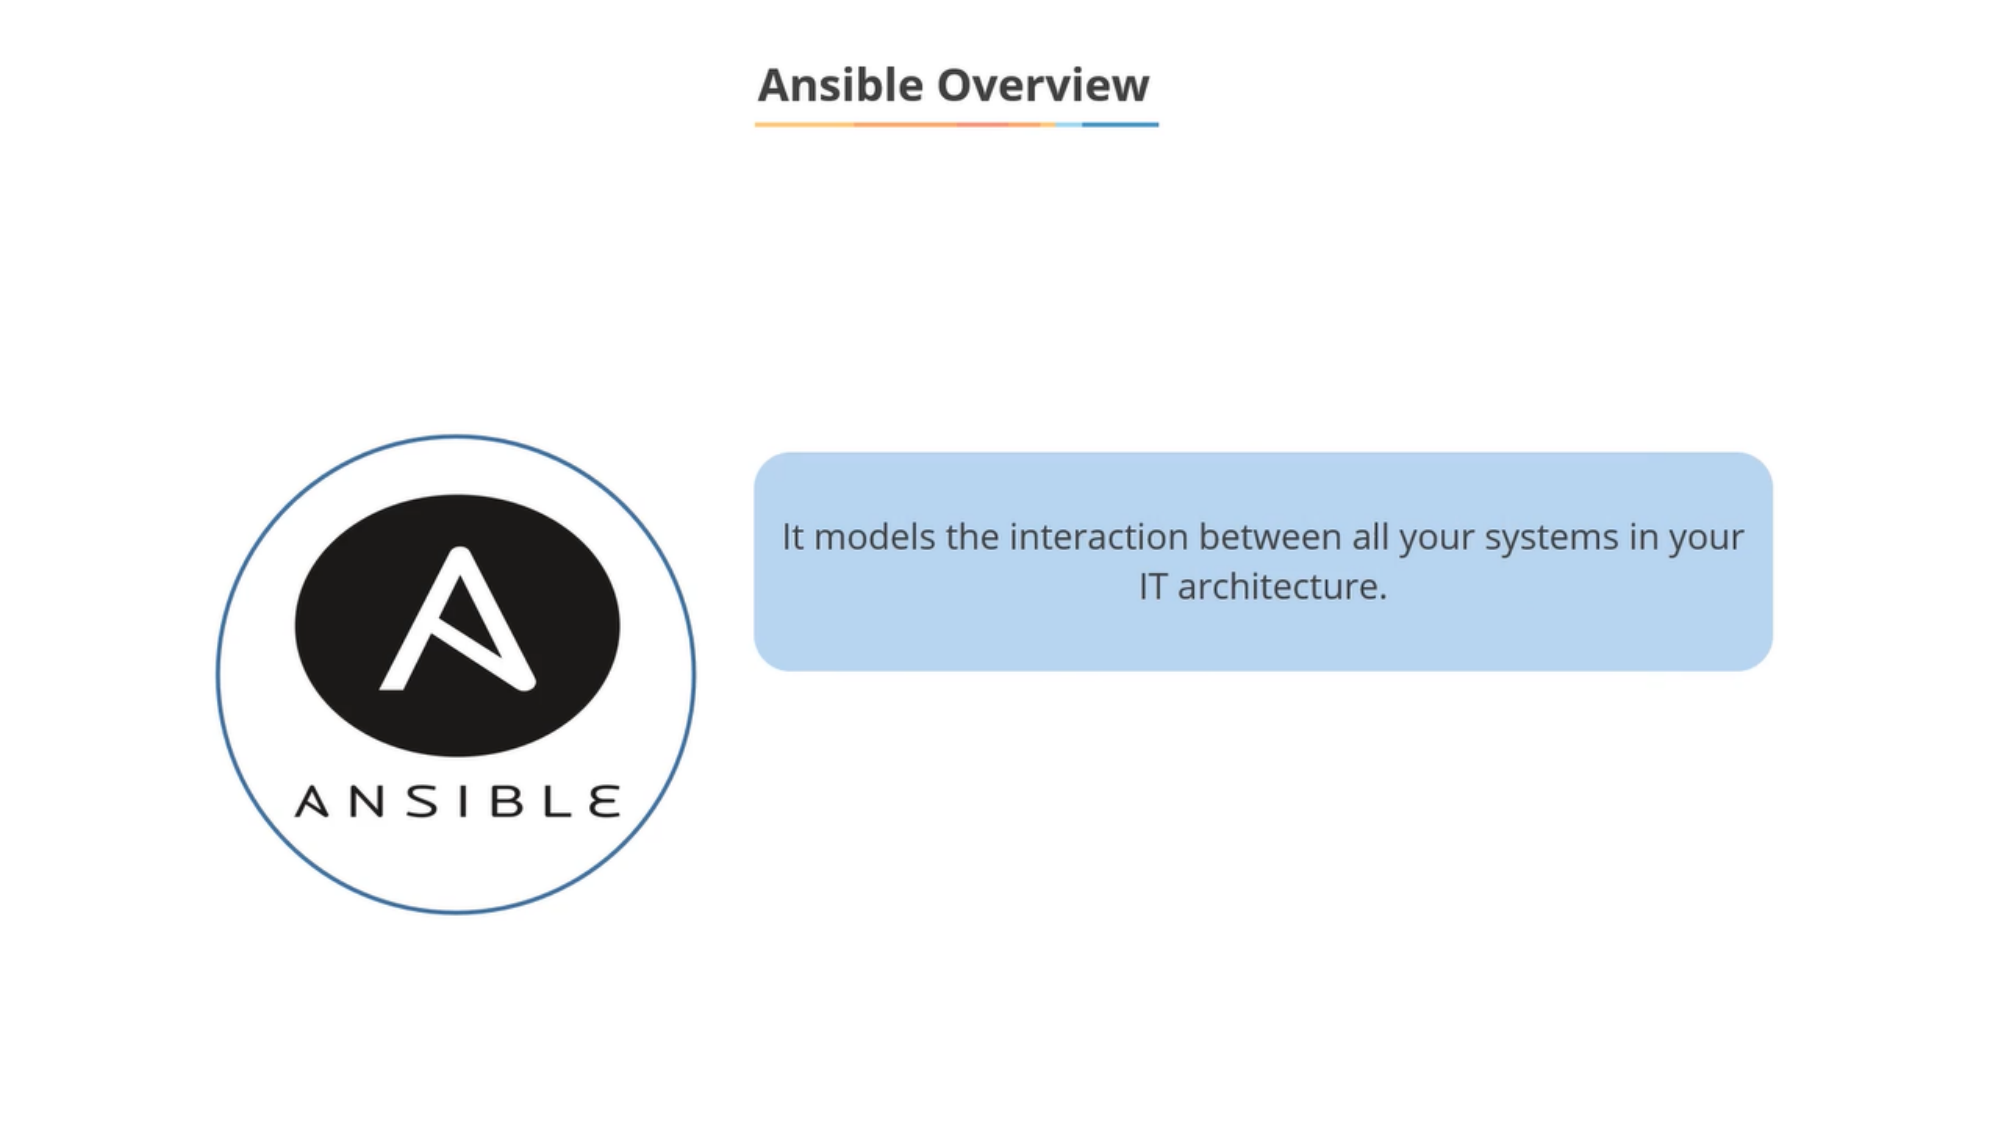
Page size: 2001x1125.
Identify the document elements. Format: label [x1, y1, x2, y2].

picture [69, 23, 1931, 1102]
